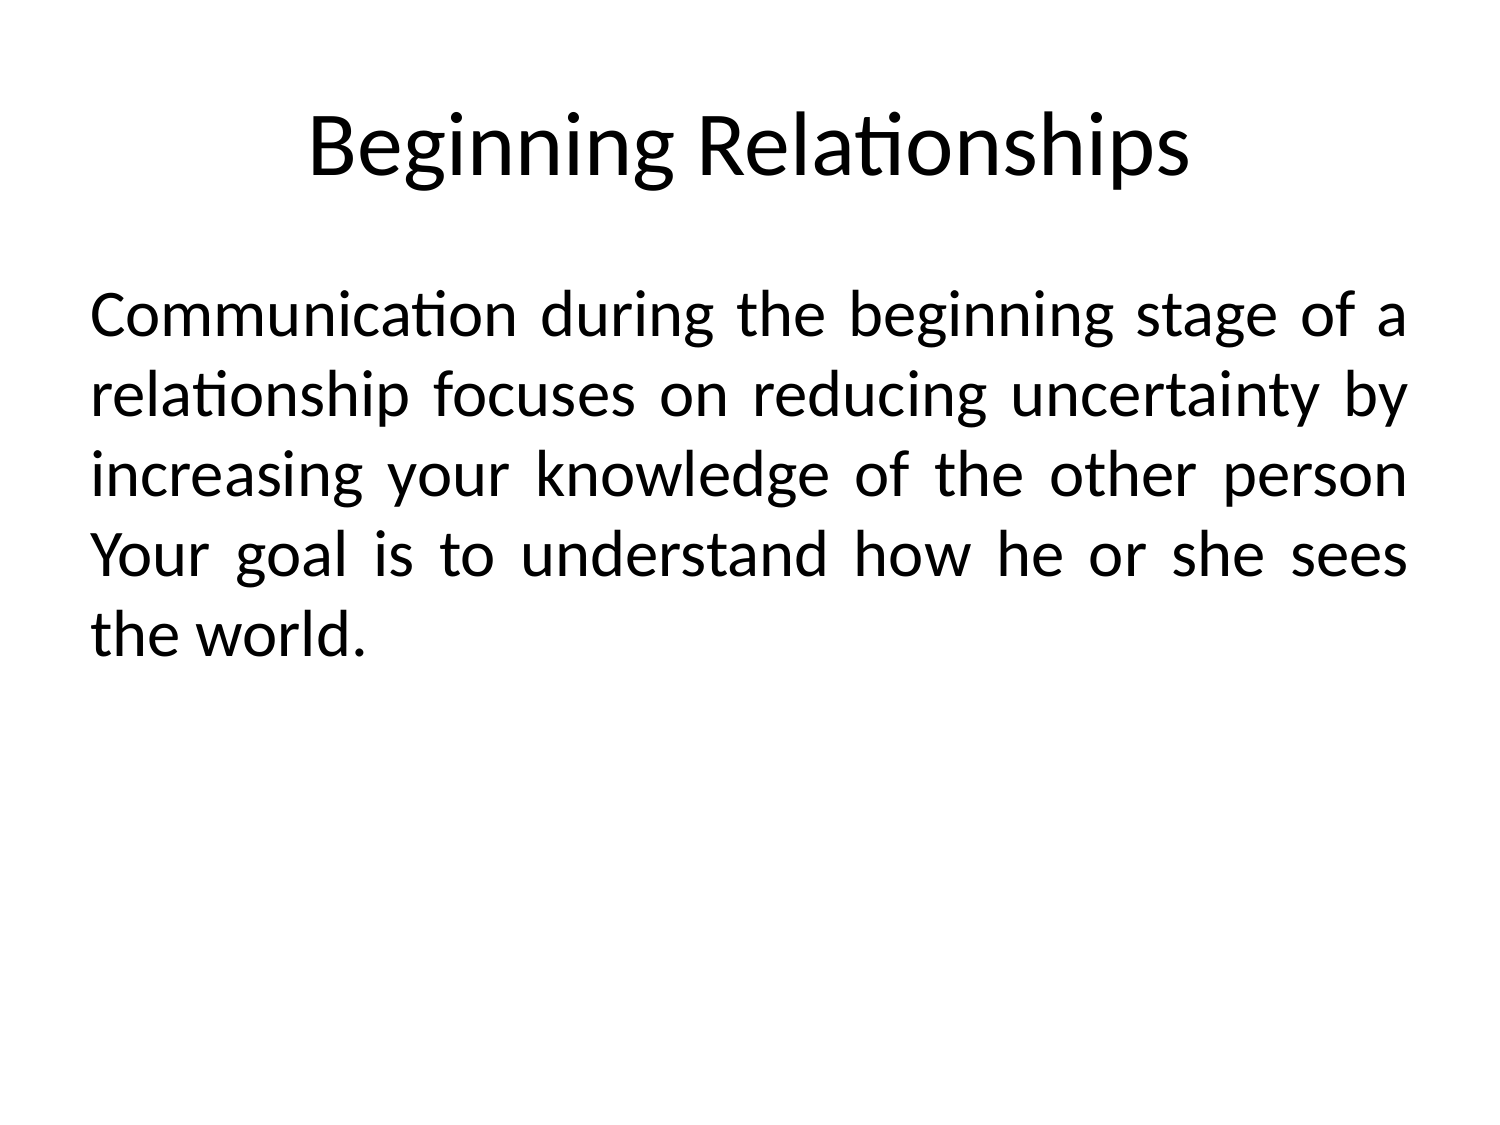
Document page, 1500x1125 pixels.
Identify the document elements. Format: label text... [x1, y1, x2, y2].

list Communication during the beginning stage of a relationship focuses on reducing uncertainty by increasing your knowledge of the other person Your goal is to understand how he or she sees the world. [75, 262, 1425, 1005]
title Beginning Relationships [75, 45, 1425, 233]
